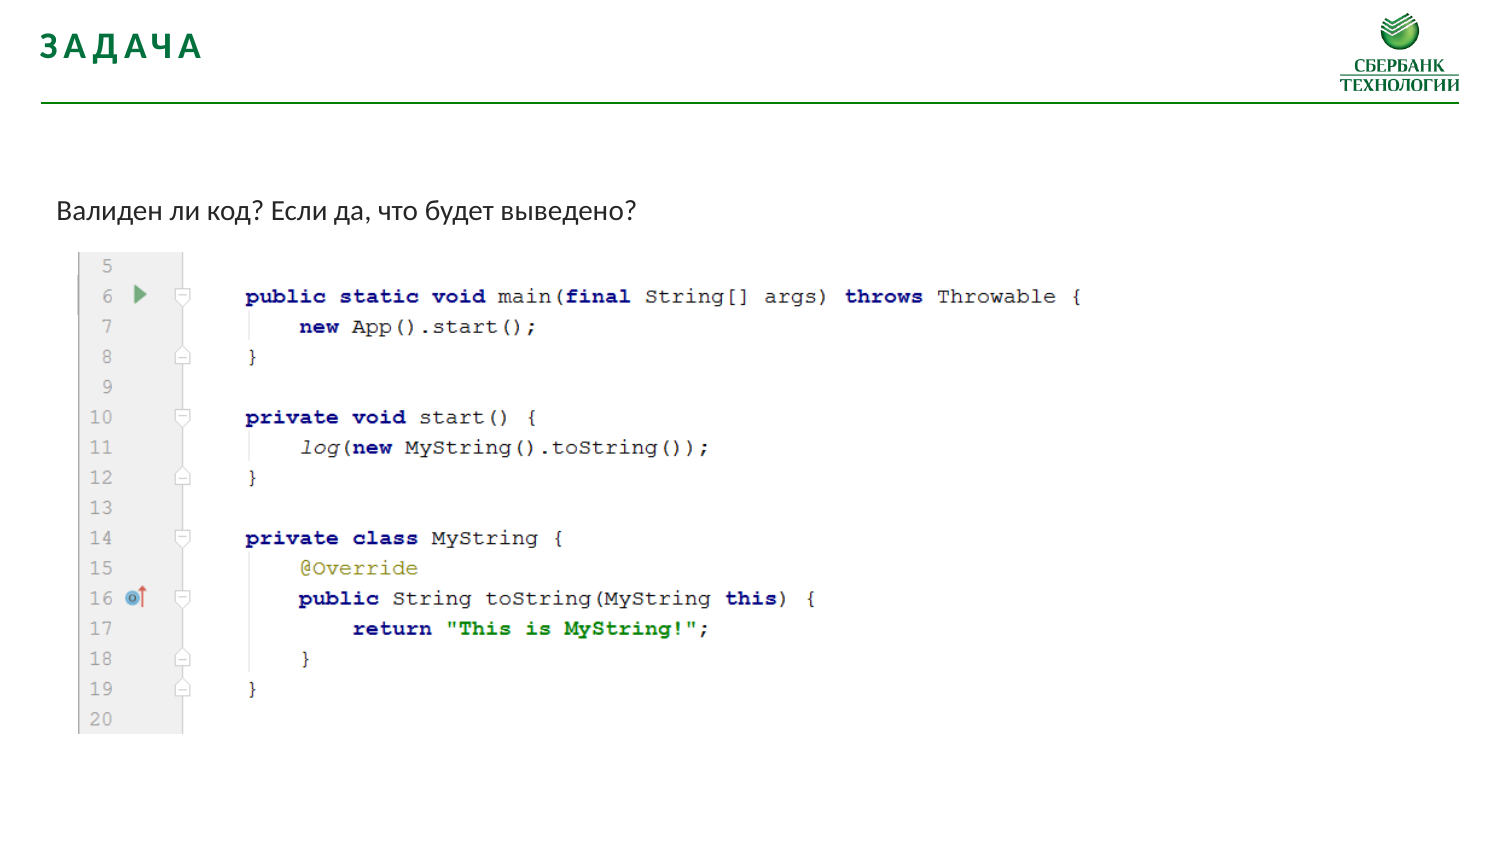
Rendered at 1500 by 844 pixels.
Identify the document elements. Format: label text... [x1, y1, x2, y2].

picture [1340, 13, 1459, 91]
picture [77, 251, 1117, 734]
list ЗАдача [39, 13, 1115, 67]
list Валиден ли код? Если да, что будет выведено? [41, 184, 1459, 775]
